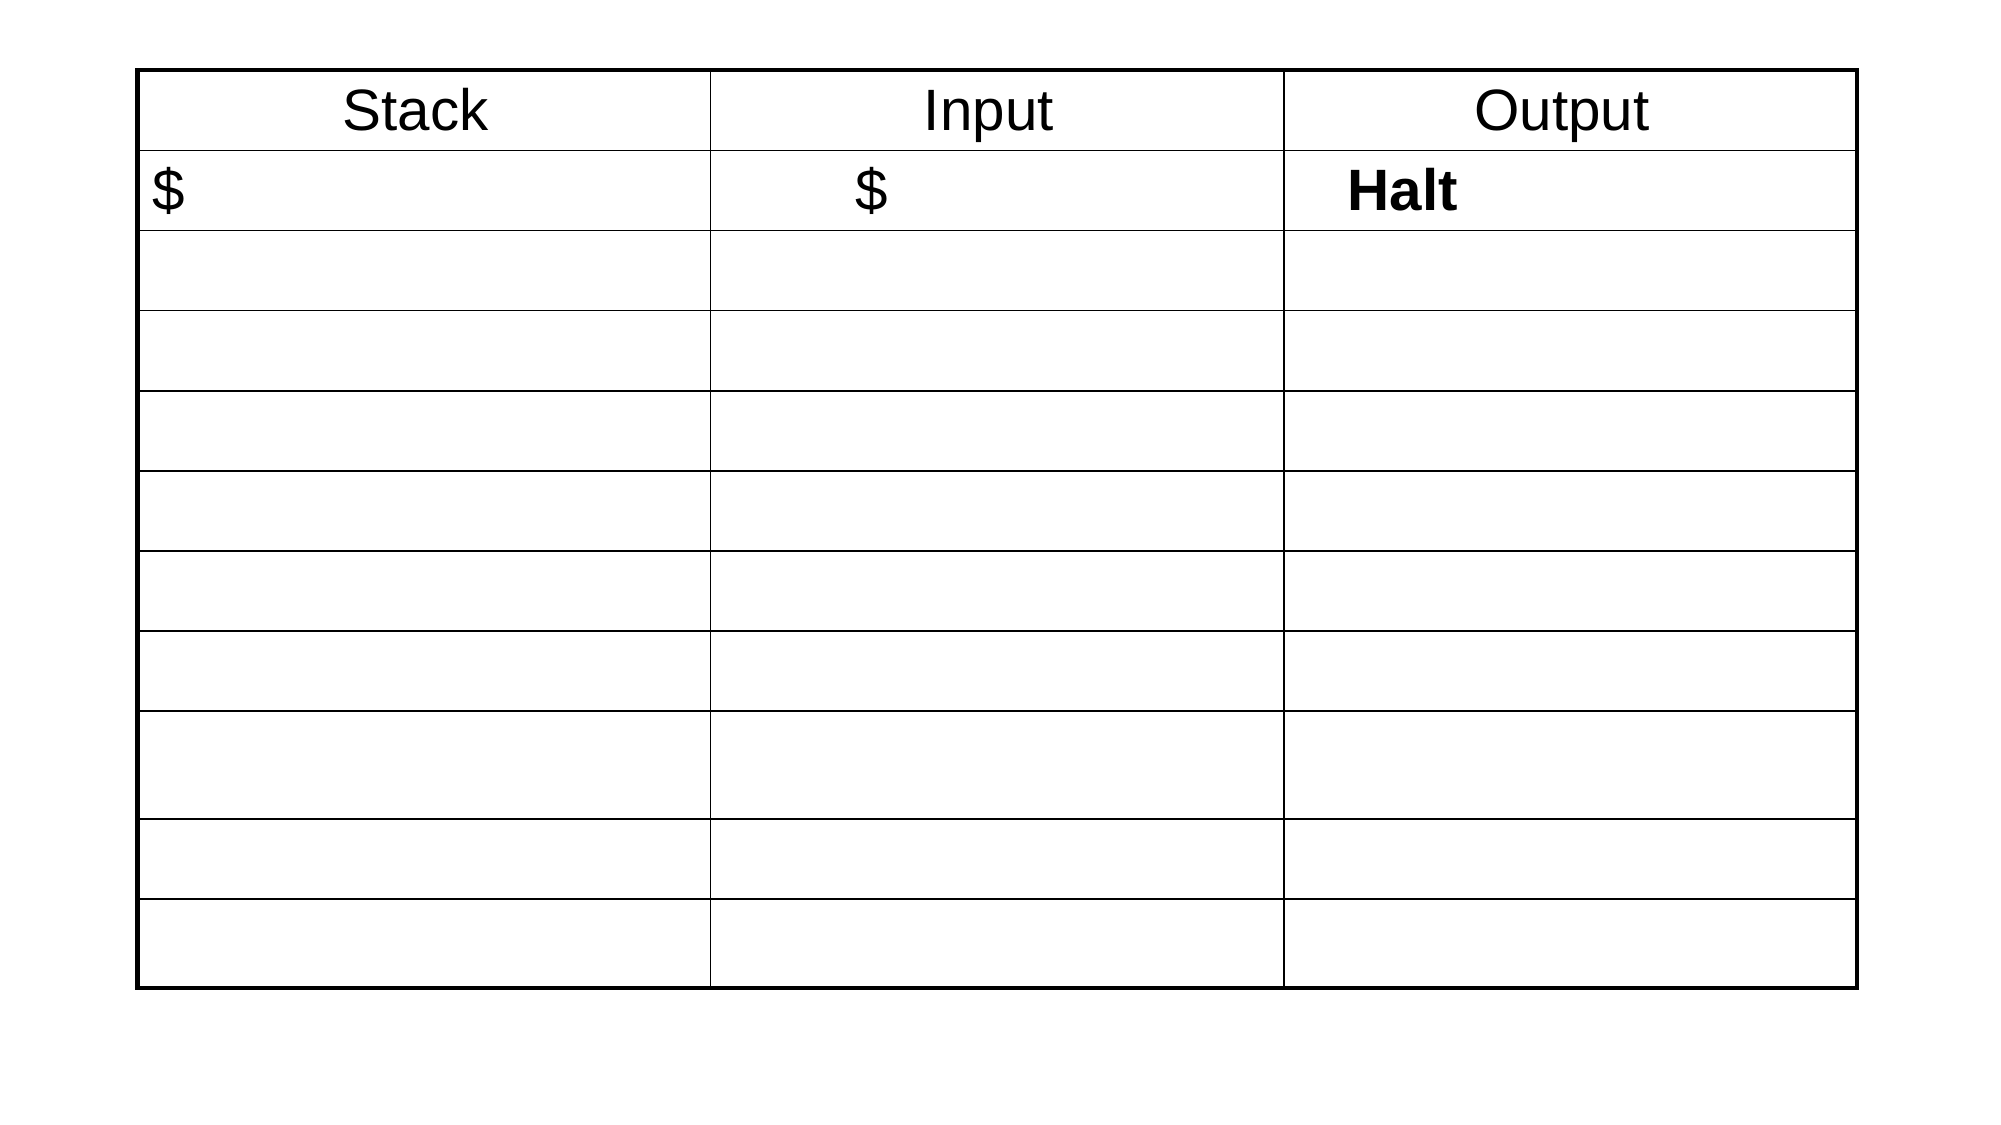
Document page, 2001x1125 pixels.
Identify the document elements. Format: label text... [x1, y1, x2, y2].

table_cell [711, 472, 1283, 550]
table_cell [140, 900, 710, 986]
table_cell [1285, 392, 1855, 470]
table_cell [711, 552, 1283, 630]
table_cell [140, 231, 710, 310]
table_cell [1285, 311, 1855, 390]
table_cell [711, 820, 1283, 898]
table_cell [140, 552, 710, 630]
table_cell [1285, 231, 1855, 310]
table_cell [1285, 820, 1855, 898]
table_cell [140, 632, 710, 710]
table_cell [140, 472, 710, 550]
table_cell [1285, 552, 1855, 630]
table_cell Halt [1285, 151, 1855, 230]
table_header Input [711, 72, 1283, 150]
table_cell [140, 392, 710, 470]
table_cell [140, 712, 710, 818]
table_cell [711, 900, 1283, 986]
table_cell [711, 392, 1283, 470]
table_cell [1285, 712, 1855, 818]
table_cell $ [140, 151, 710, 230]
table_cell [1285, 900, 1855, 986]
table_cell [711, 632, 1283, 710]
table_cell [711, 231, 1283, 310]
table_header Stack [140, 72, 710, 150]
table_cell [711, 311, 1283, 390]
table_cell [1285, 632, 1855, 710]
table_cell [1285, 472, 1855, 550]
table_cell [140, 820, 710, 898]
table_header Output [1285, 72, 1855, 150]
table_cell [140, 311, 710, 390]
table_cell [711, 712, 1283, 818]
table_cell $ [711, 151, 1283, 230]
